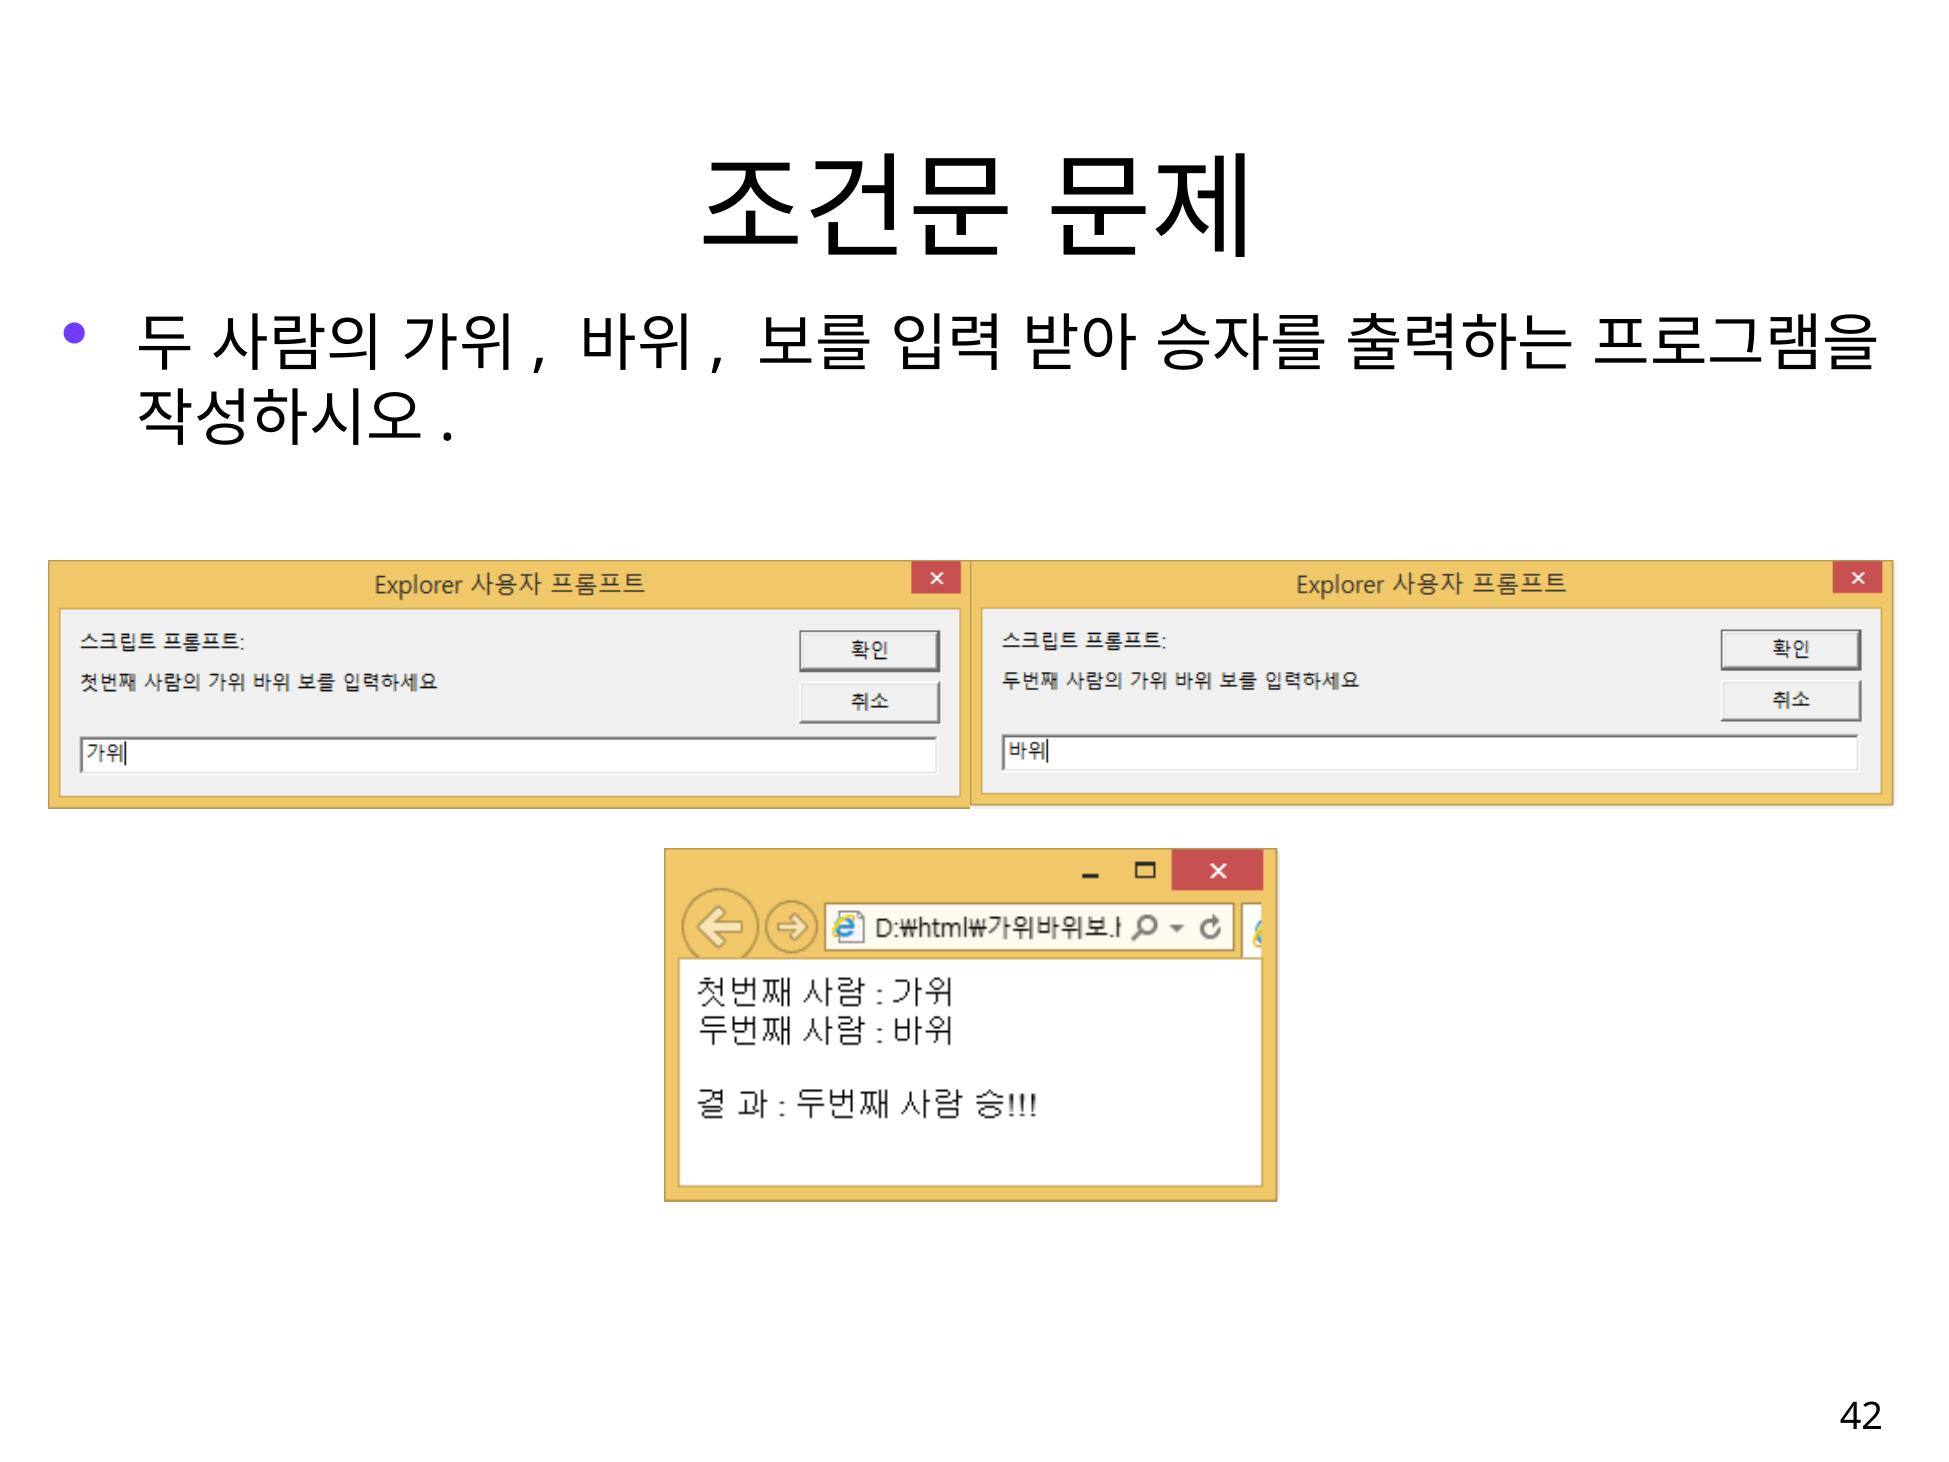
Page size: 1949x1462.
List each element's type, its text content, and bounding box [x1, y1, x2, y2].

list 두 사람의 가위, 바위, 보를 입력 받아 승자를 출력하는 프로그램을 작성하시오. [48, 295, 1897, 560]
list 두 사람의 가위, 바위, 보를 입력 받아 승자를 출력하는 프로그램을 작성하시오. [48, 816, 1897, 1354]
slide_number 42 [1496, 1372, 1899, 1462]
picture [48, 560, 1897, 809]
picture [664, 848, 1281, 1203]
text_box 조건문 문제 [181, 116, 1774, 280]
